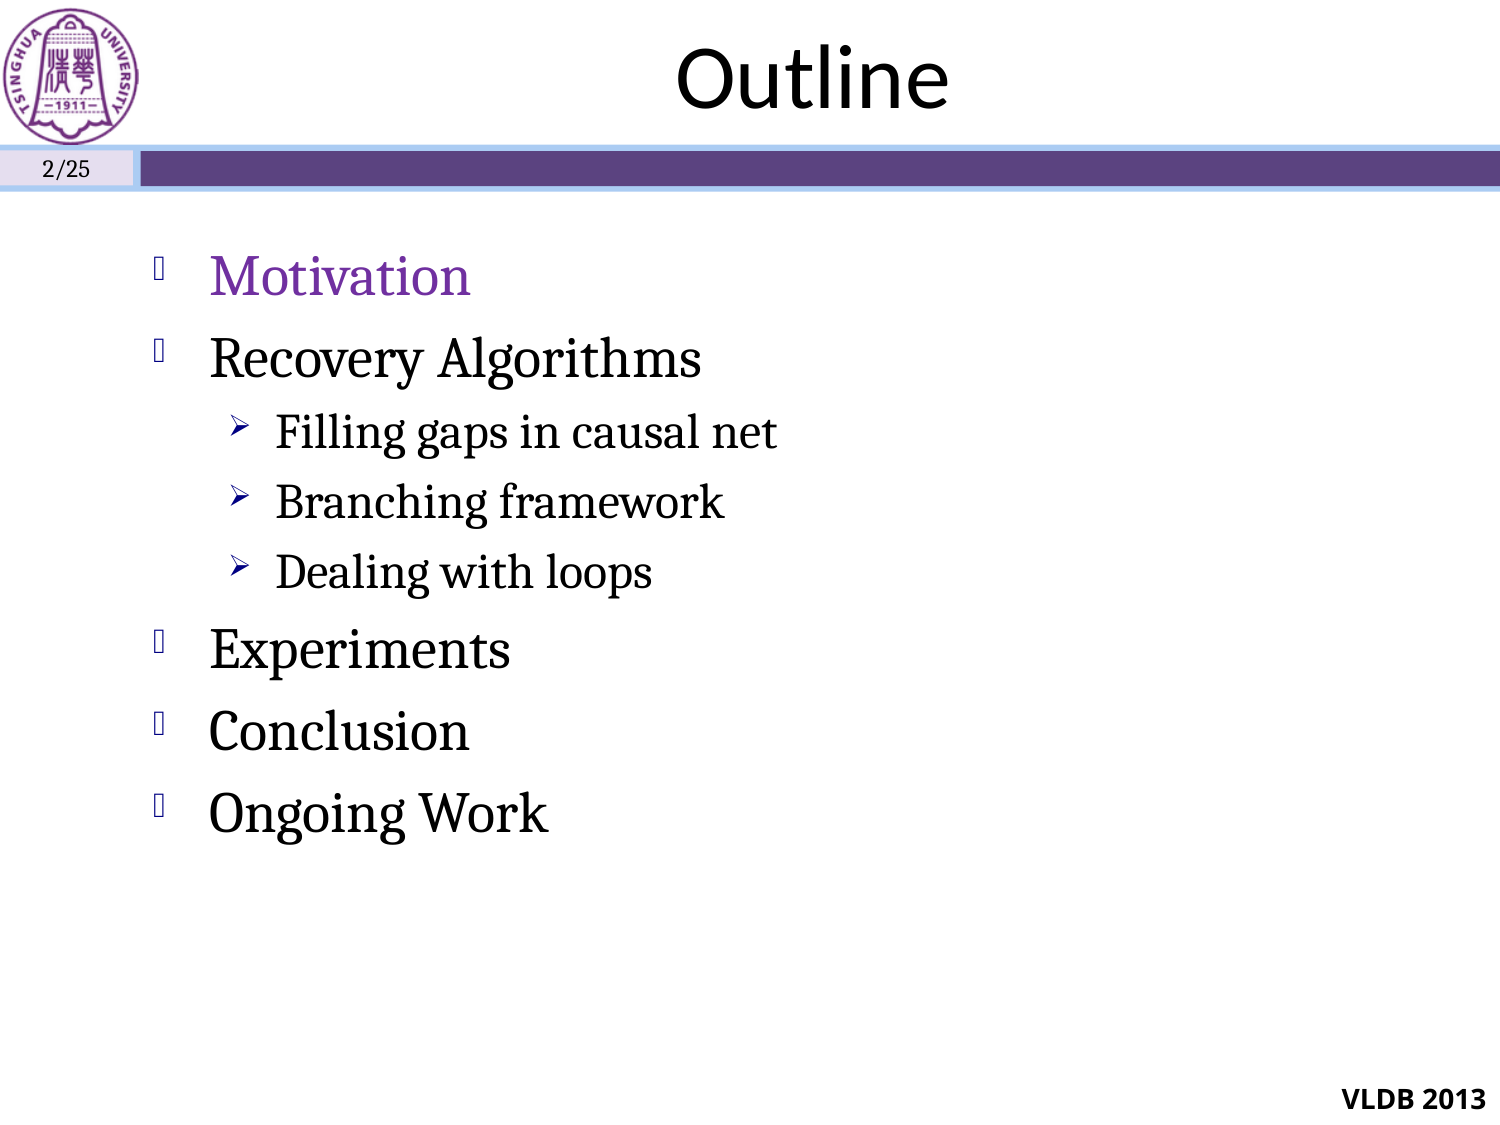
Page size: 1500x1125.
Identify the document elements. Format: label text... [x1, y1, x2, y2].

title Outline [138, 4, 1489, 140]
text_box VLDB 2013 [1326, 1074, 1500, 1123]
list Motivation Recovery Algorithms Filling gaps in causal net Branching framework Dealing with loops Experiments Conclusion Ongoing Work [138, 229, 1416, 1075]
slide_number 2/25 [0, 145, 133, 192]
picture [0, 5, 139, 145]
